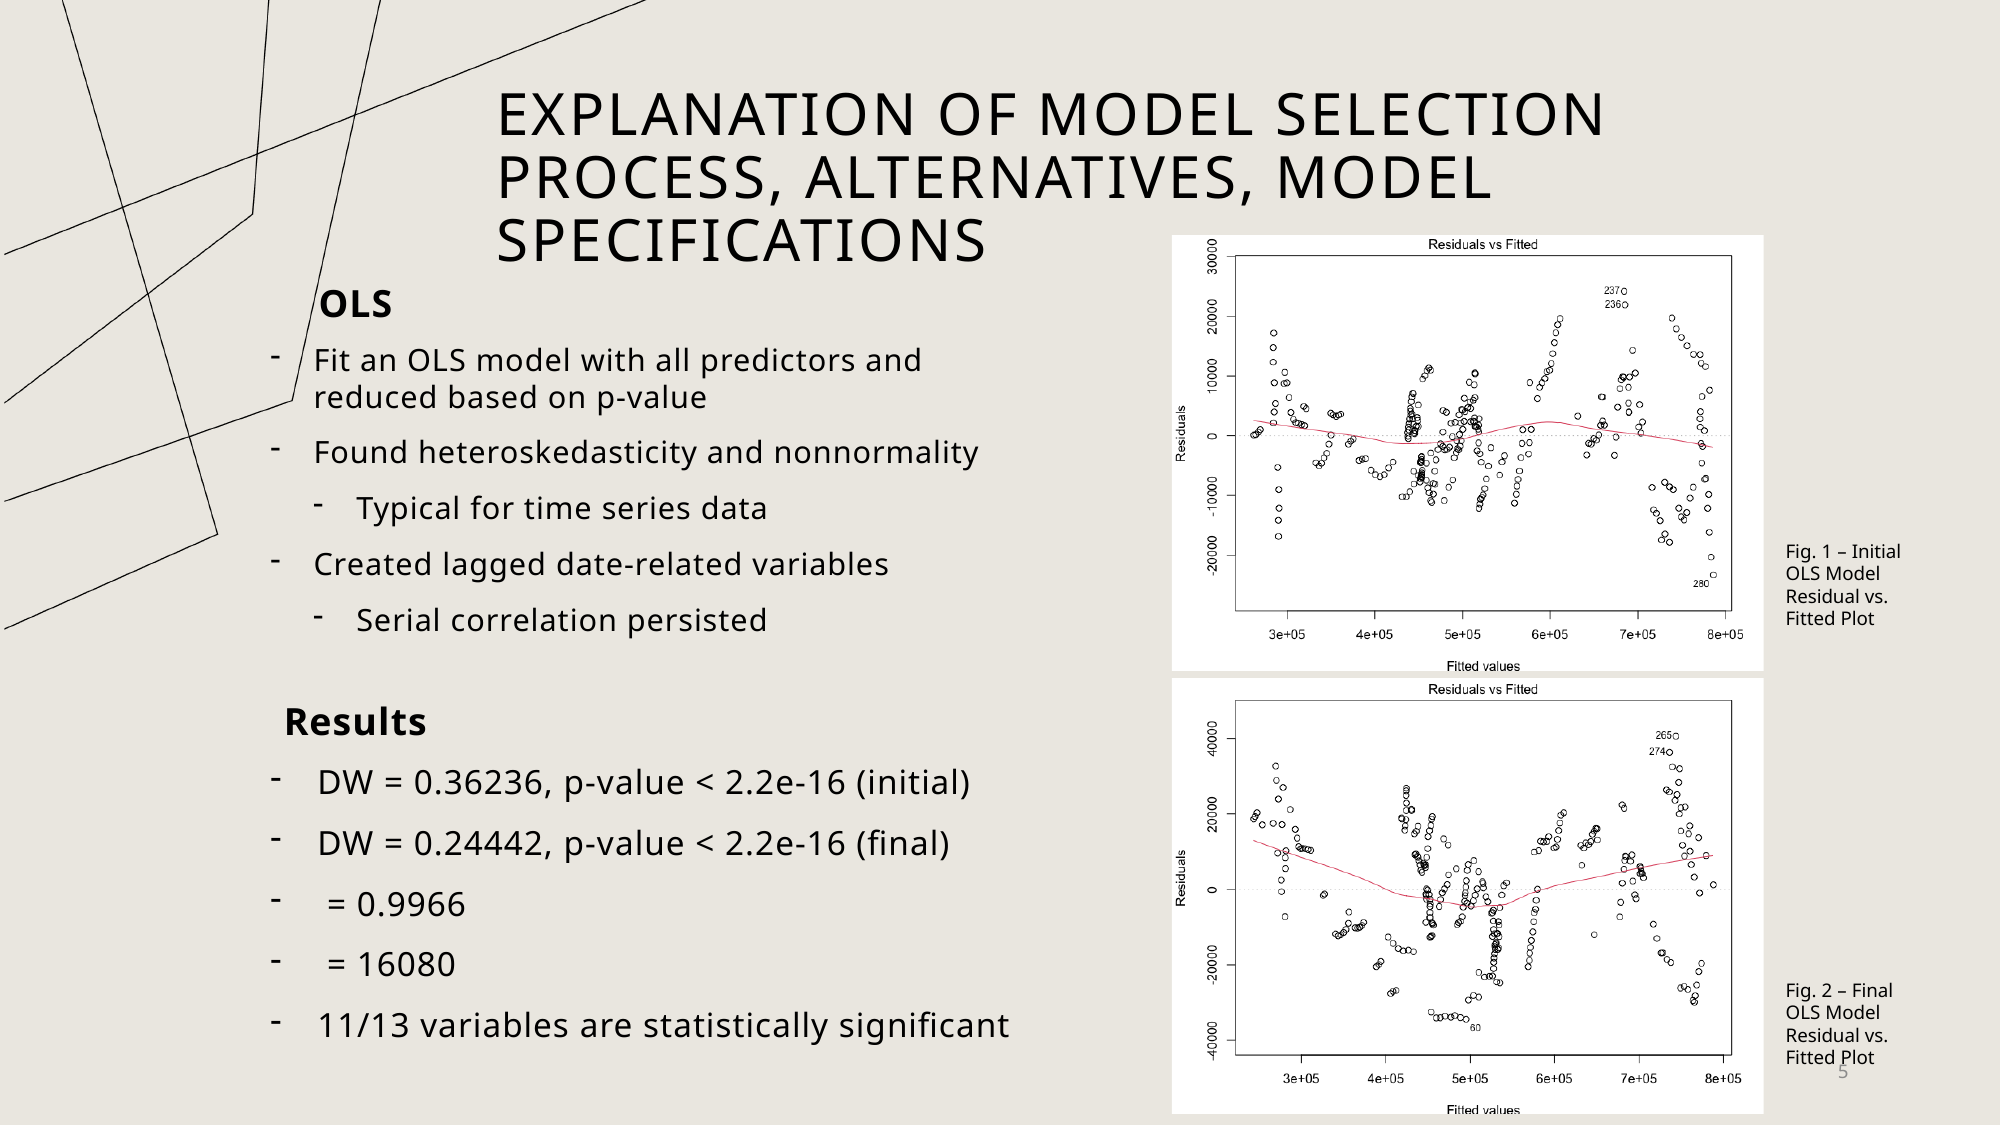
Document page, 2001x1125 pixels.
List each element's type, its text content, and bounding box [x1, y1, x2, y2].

picture [4, 0, 676, 642]
slide_number 5 [1764, 1042, 1864, 1103]
text_box Results [255, 685, 456, 762]
list OLS [255, 266, 456, 341]
text_box Fig. 1 – Initial OLS Model Residual vs. Fitted Plot [1770, 531, 1933, 637]
text_box Fig. 2 – Final OLS Model Residual vs. Fitted Plot [1770, 971, 1933, 1076]
picture [1171, 678, 1764, 1114]
list Fit an OLS model with all predictors and reduced based on p-value Found heteroskedasticity and nonnormality Typical for time series data Created lagged date-related variables Serial correlation persisted [255, 341, 1000, 686]
title Explanation of model selection process, alternatives, model specifications [481, 93, 1863, 266]
picture [1171, 235, 1764, 671]
